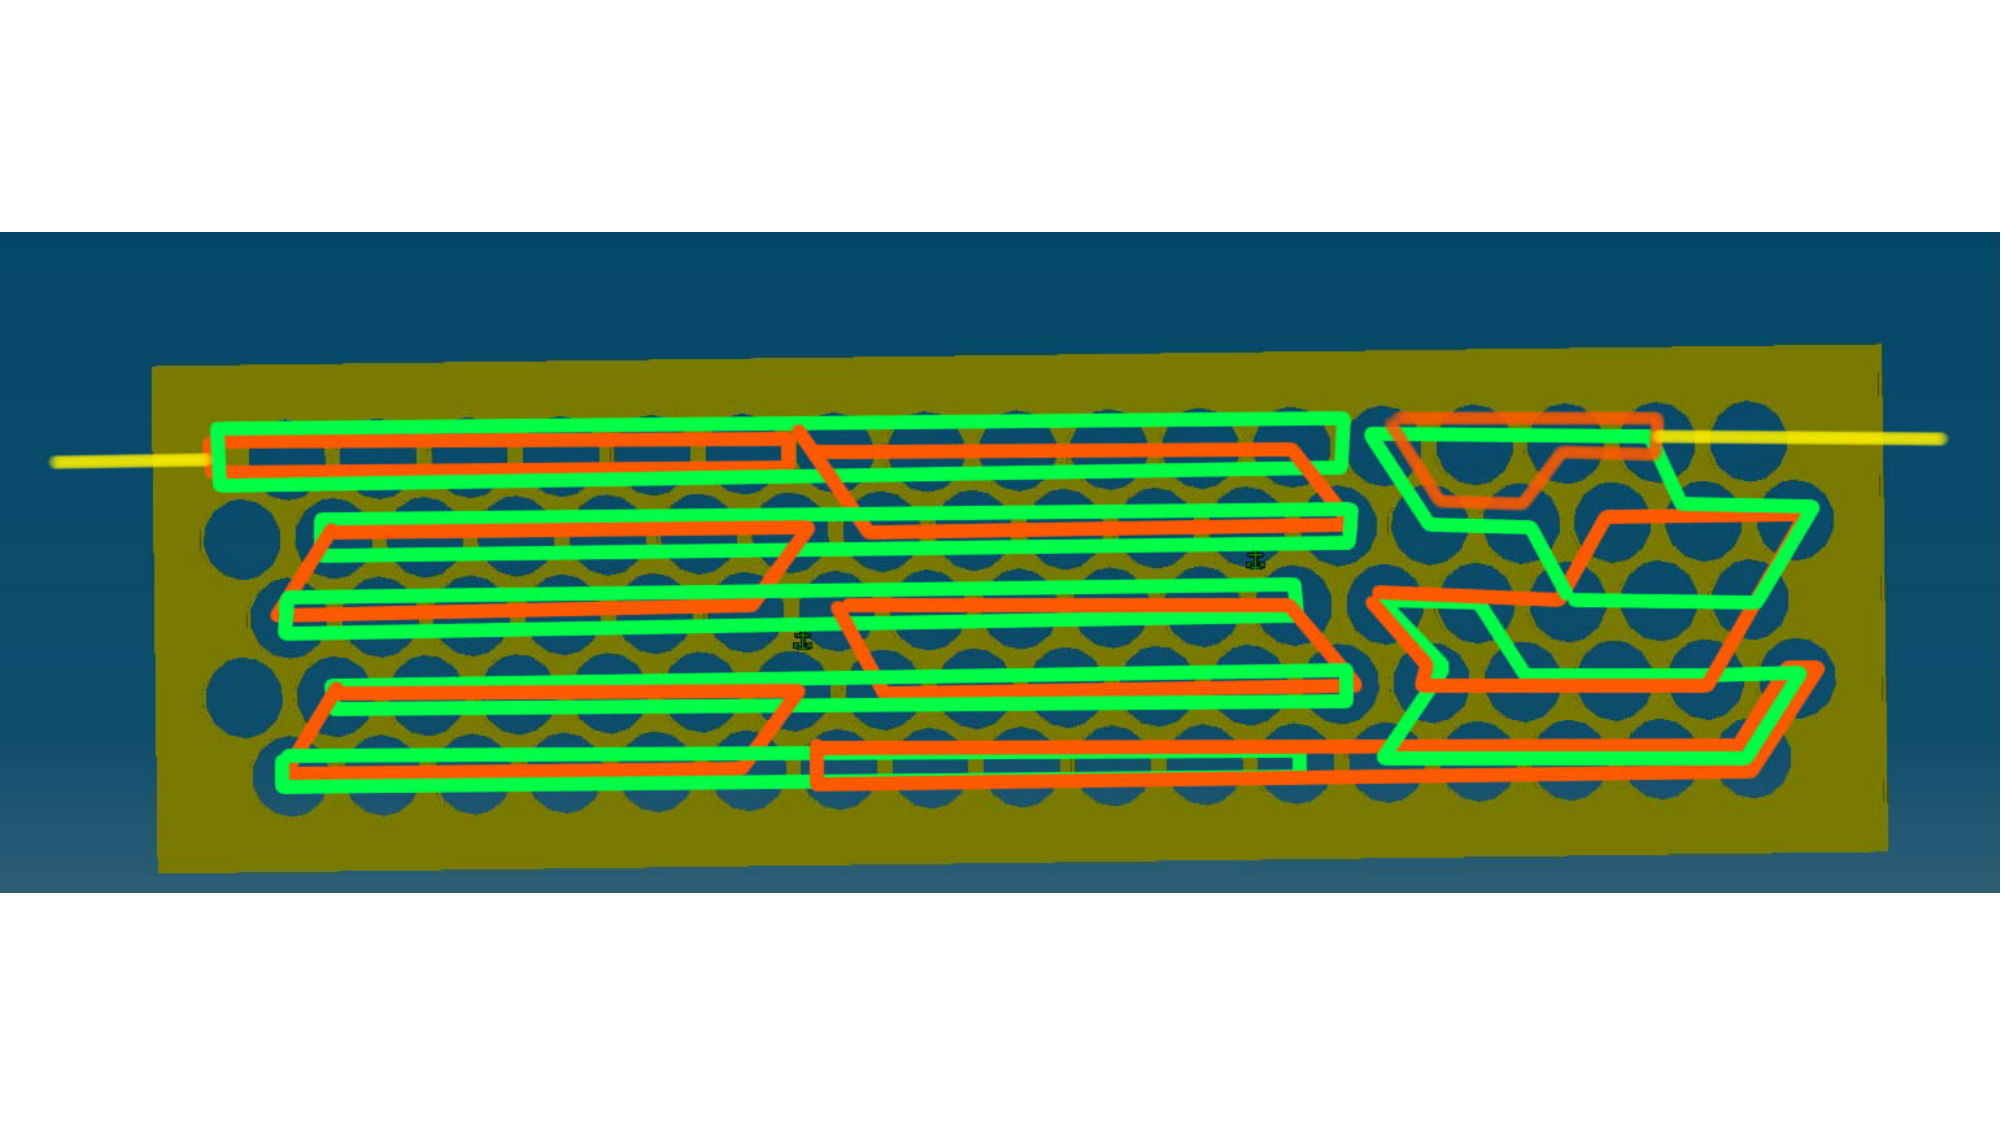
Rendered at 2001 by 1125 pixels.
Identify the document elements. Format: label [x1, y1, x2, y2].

picture [0, 232, 2000, 241]
picture [0, 275, 2000, 893]
